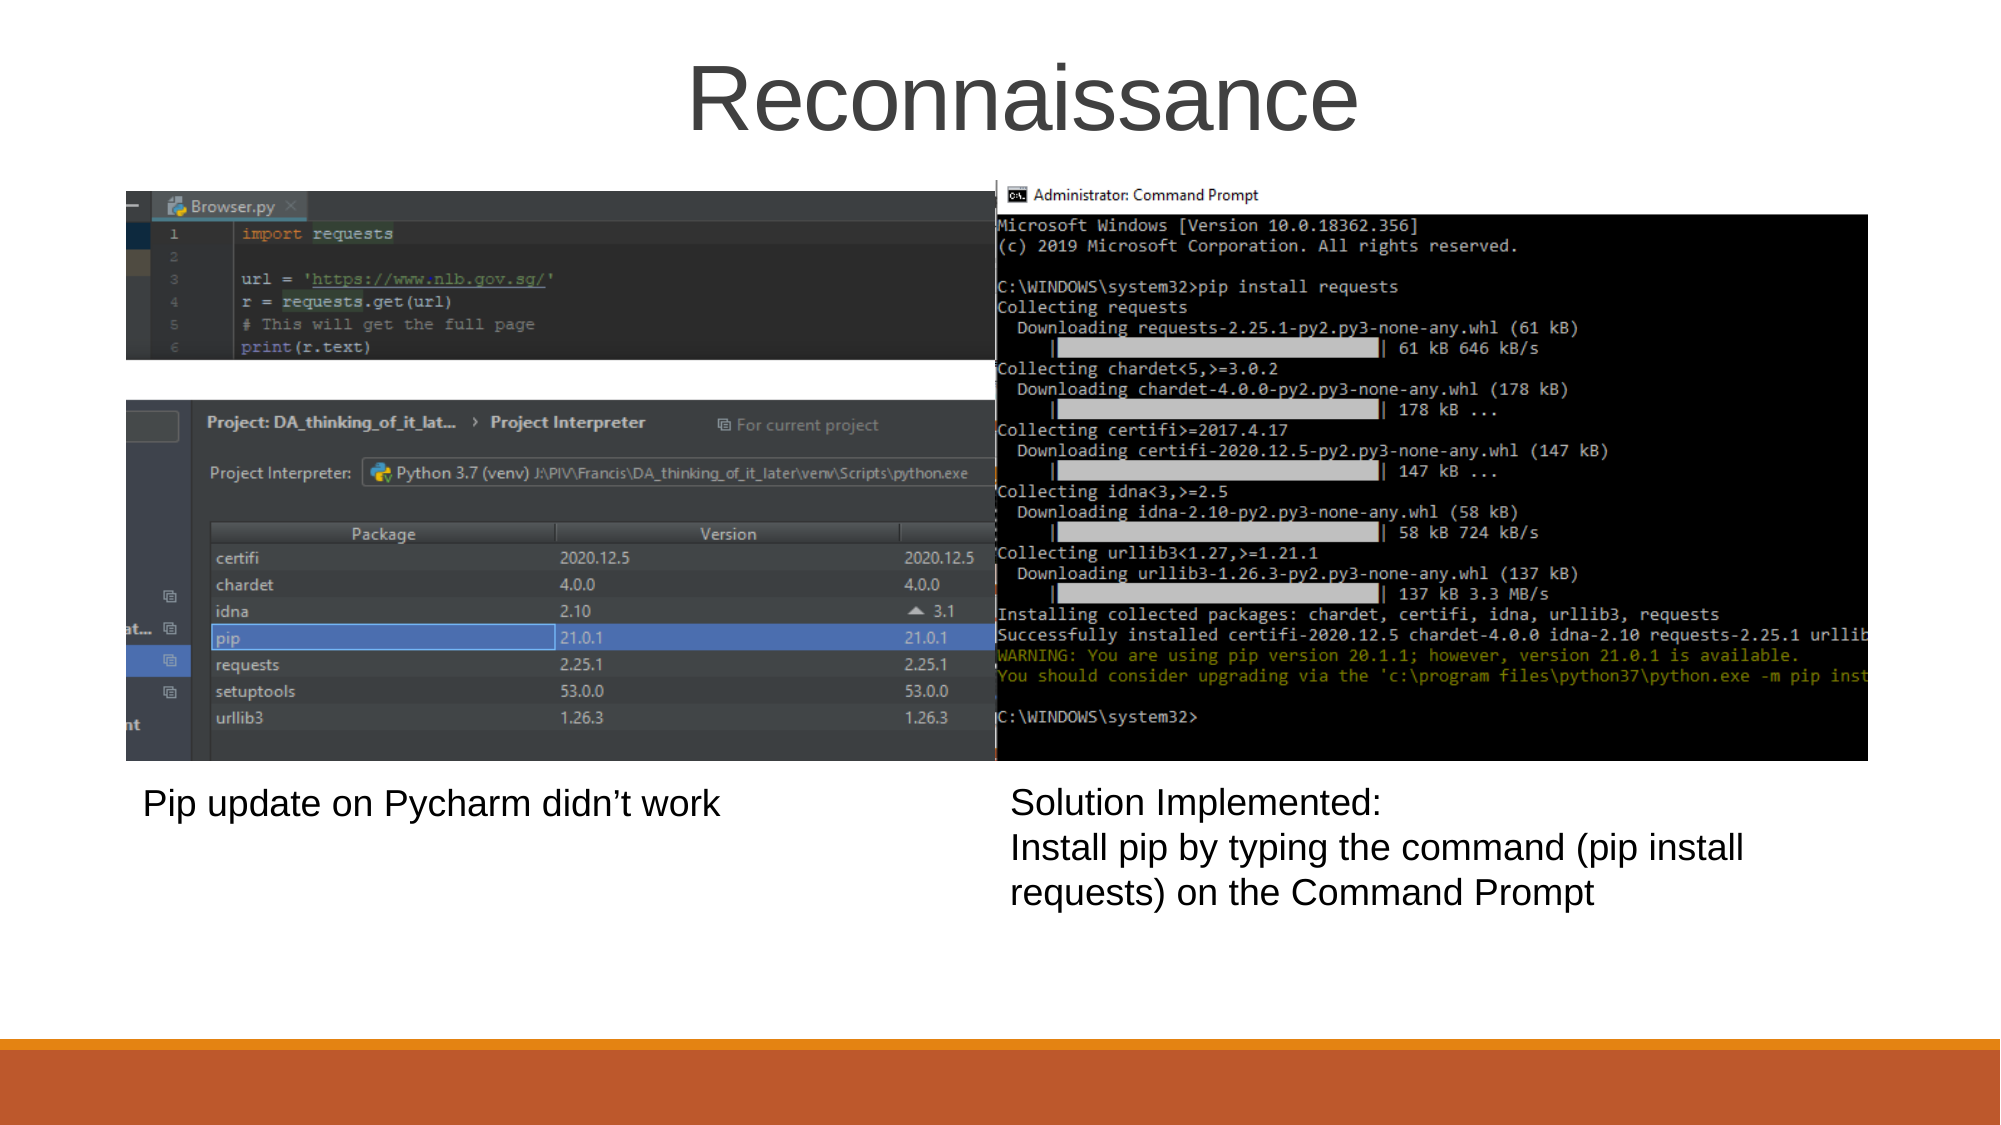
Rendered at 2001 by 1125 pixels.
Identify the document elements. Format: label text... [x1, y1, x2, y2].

text_box Pip update on Pycharm didn’t work [127, 771, 736, 831]
text_box Solution Implemented: Install pip by typing the command (pip install requests) on the Command Prompt [995, 770, 1920, 920]
title Reconnaissance [198, 47, 1849, 157]
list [125, 190, 992, 761]
picture [994, 180, 1869, 761]
